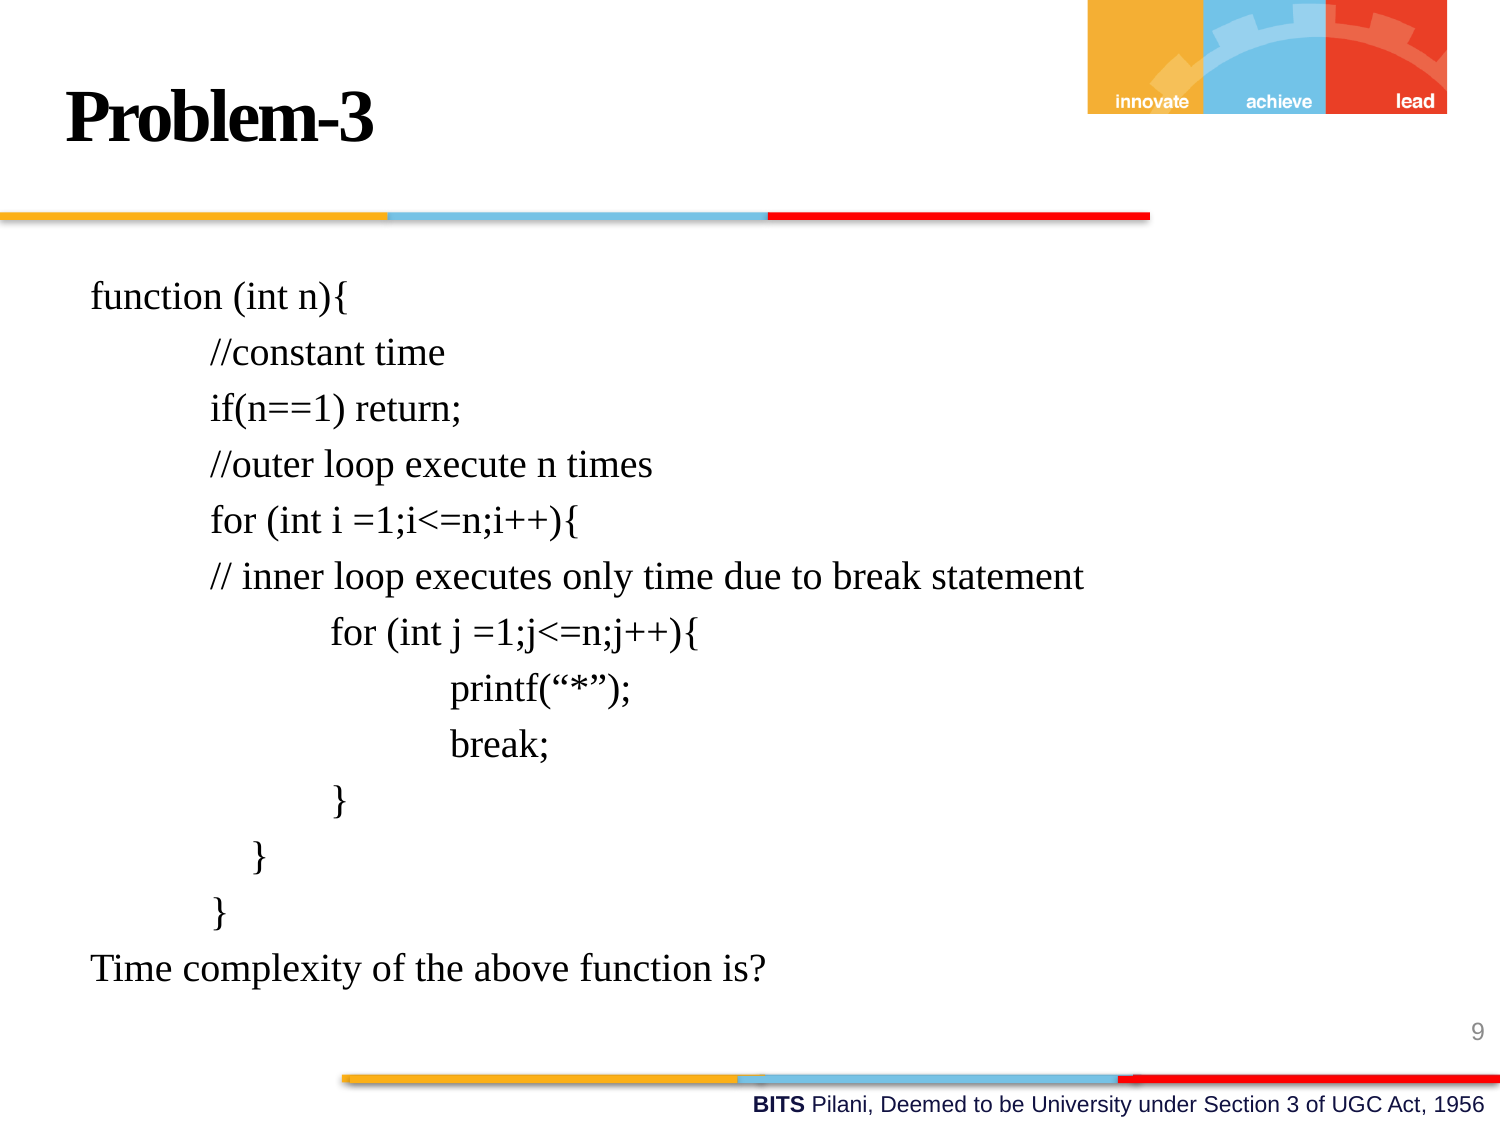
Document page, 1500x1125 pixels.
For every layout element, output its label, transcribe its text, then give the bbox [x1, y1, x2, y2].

list Problem-3 [50, 24, 1088, 213]
list function (int n){ //constant time if(n==1) return; //outer loop execute n times for (int i =1;i<=n;i++){ // inner loop executes only time due to break statement for (int j =1;j<=n;j++){ printf(“*”); break; } } } Time complexity of the above function is? [75, 262, 1425, 1005]
picture [1087, 0, 1448, 114]
slide_number 9 [1149, 1000, 1500, 1061]
